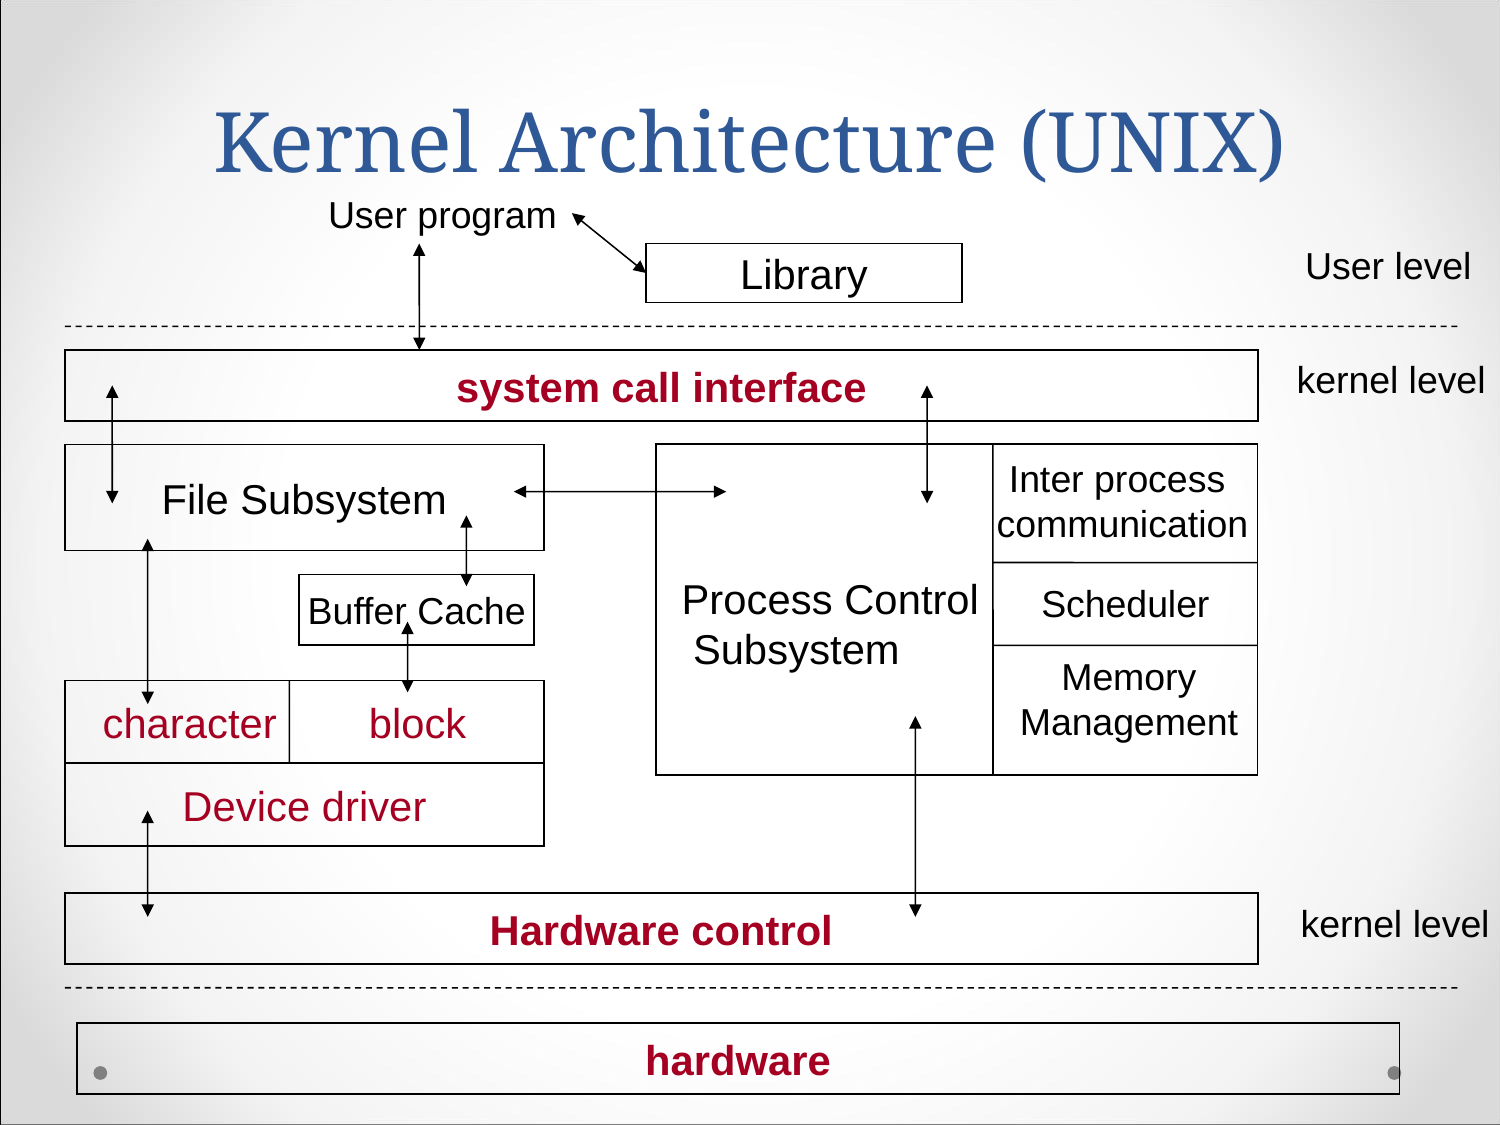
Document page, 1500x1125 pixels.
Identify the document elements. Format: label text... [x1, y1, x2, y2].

picture [148, 551, 466, 680]
text_box User level [1290, 234, 1487, 295]
text_box Scheduler [1002, 573, 1248, 633]
picture [0, 0, 1500, 1125]
text_box Hardware control [64, 893, 1258, 964]
text_box kernel level [1285, 892, 1500, 952]
title Kernel Architecture (UNIX) [75, 0, 1425, 197]
text_box [656, 444, 993, 775]
picture [148, 492, 915, 893]
text_box [920, 385, 934, 504]
text_box Inter process communication [981, 447, 1264, 553]
picture [113, 421, 926, 491]
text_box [572, 213, 647, 274]
text_box system call interface [64, 350, 1258, 421]
text_box [993, 563, 1258, 645]
text_box character block [290, 680, 544, 763]
text_box [513, 485, 727, 498]
text_box [141, 810, 154, 917]
text_box [993, 553, 1258, 562]
text_box User program [313, 183, 572, 243]
text_box [460, 515, 473, 587]
text_box Buffer Cache [299, 574, 535, 646]
text_box Library [646, 243, 963, 303]
text_box [141, 538, 154, 705]
text_box hardware [76, 1023, 1400, 1094]
text_box File Subsystem [64, 444, 544, 551]
text_box [909, 716, 922, 917]
text_box [401, 621, 414, 693]
text_box character block [64, 680, 289, 764]
text_box [413, 243, 426, 350]
text_box Process Control Subsystem [666, 565, 994, 681]
text_box kernel level [1281, 348, 1500, 409]
text_box Device driver [65, 763, 545, 846]
text_box [106, 385, 119, 504]
text_box Memory Management [950, 645, 1308, 750]
text_box [994, 750, 1258, 775]
